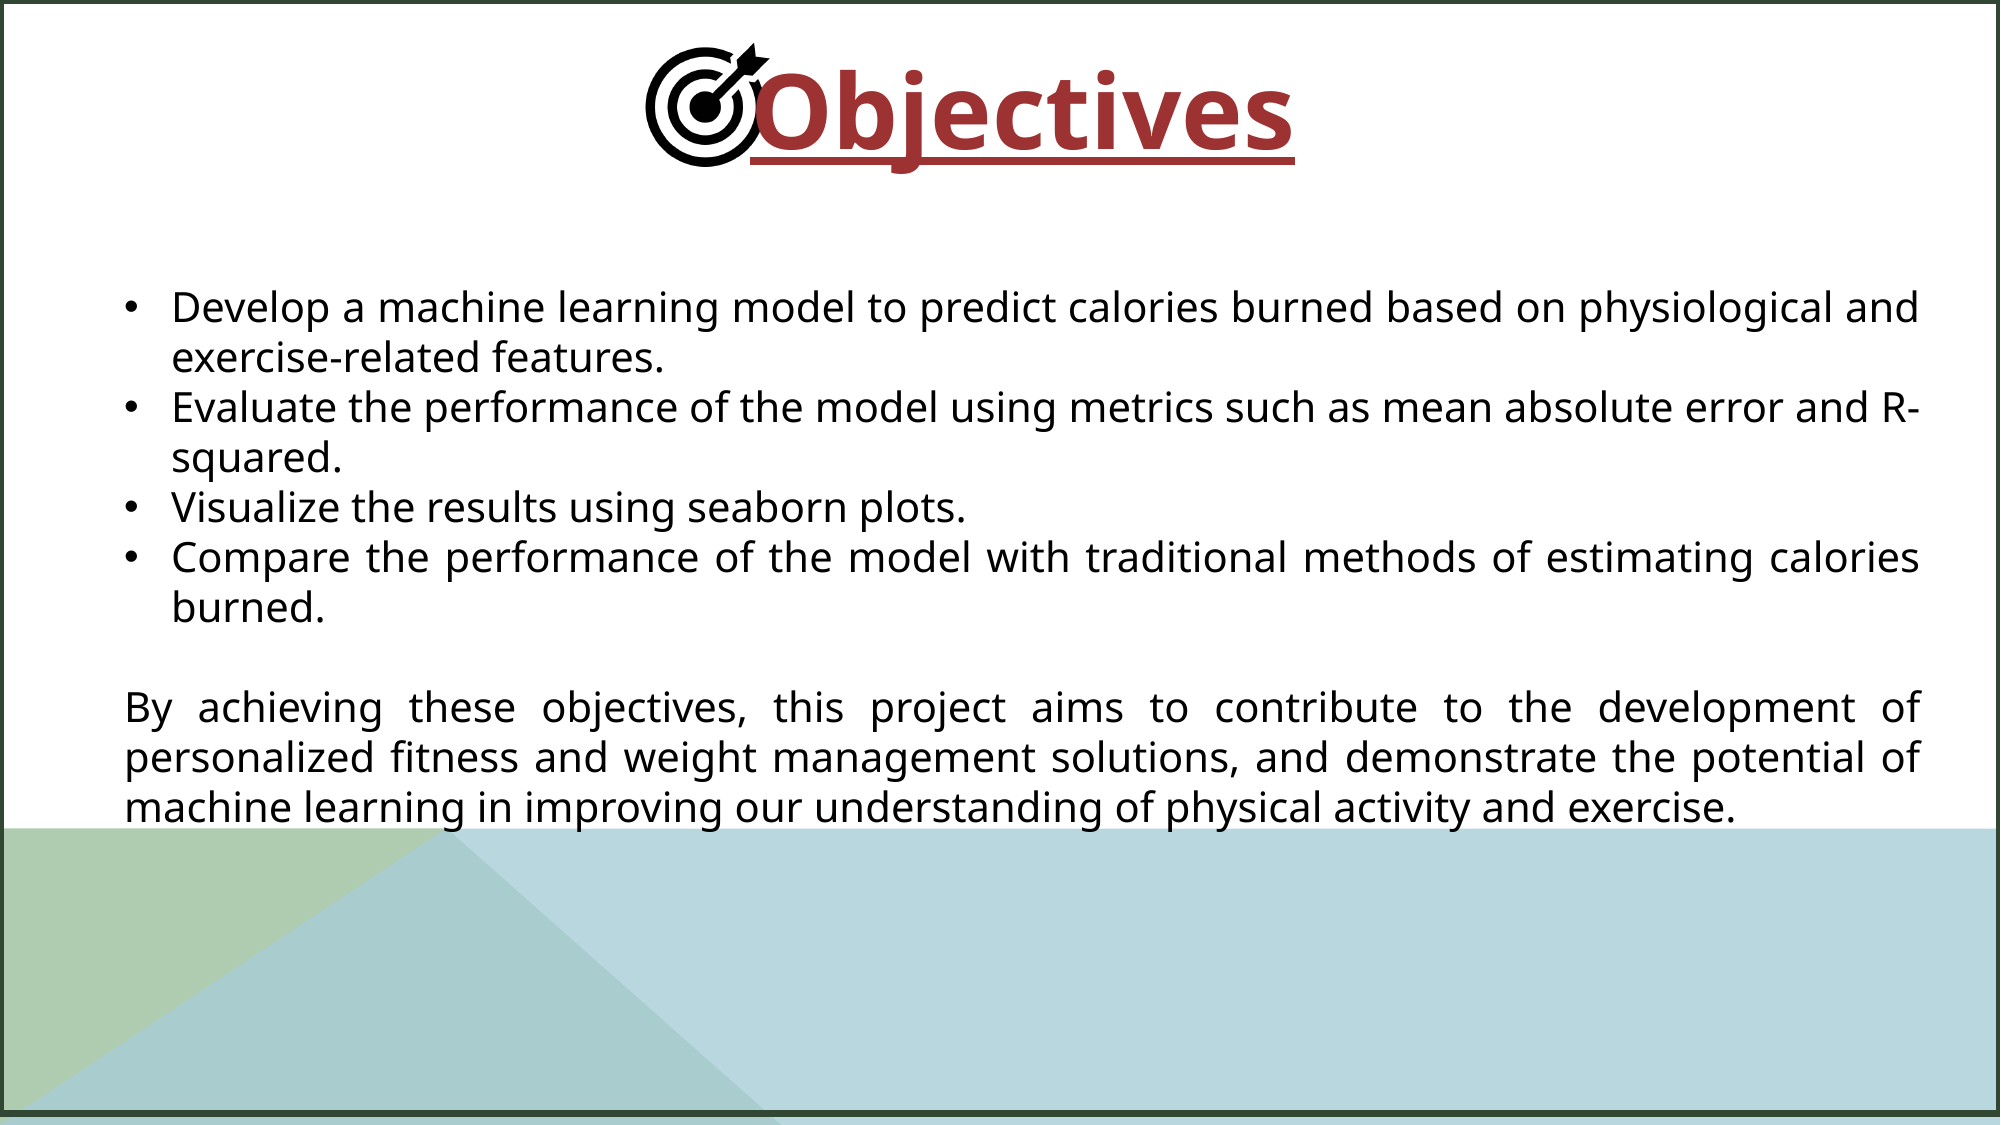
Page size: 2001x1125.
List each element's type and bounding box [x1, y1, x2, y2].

picture [632, 28, 783, 180]
text_box [0, 0, 2000, 1116]
